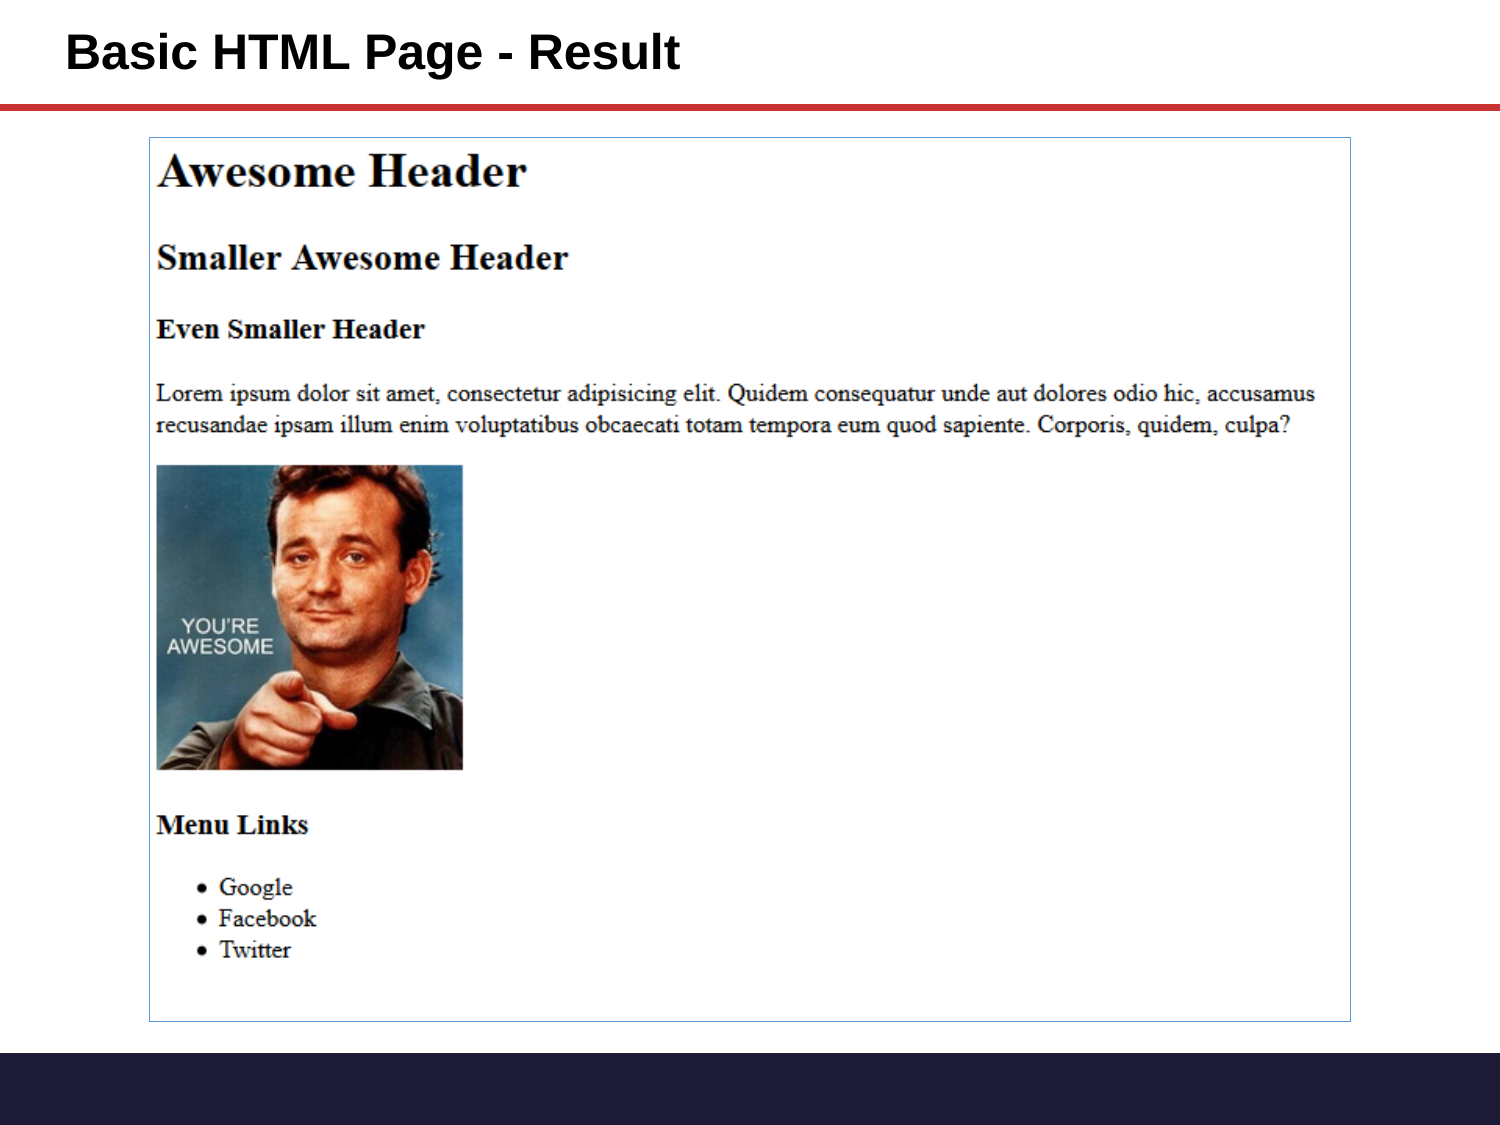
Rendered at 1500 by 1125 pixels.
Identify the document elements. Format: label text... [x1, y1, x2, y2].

title Basic HTML Page - Result [50, 0, 948, 108]
picture [149, 137, 1351, 1022]
